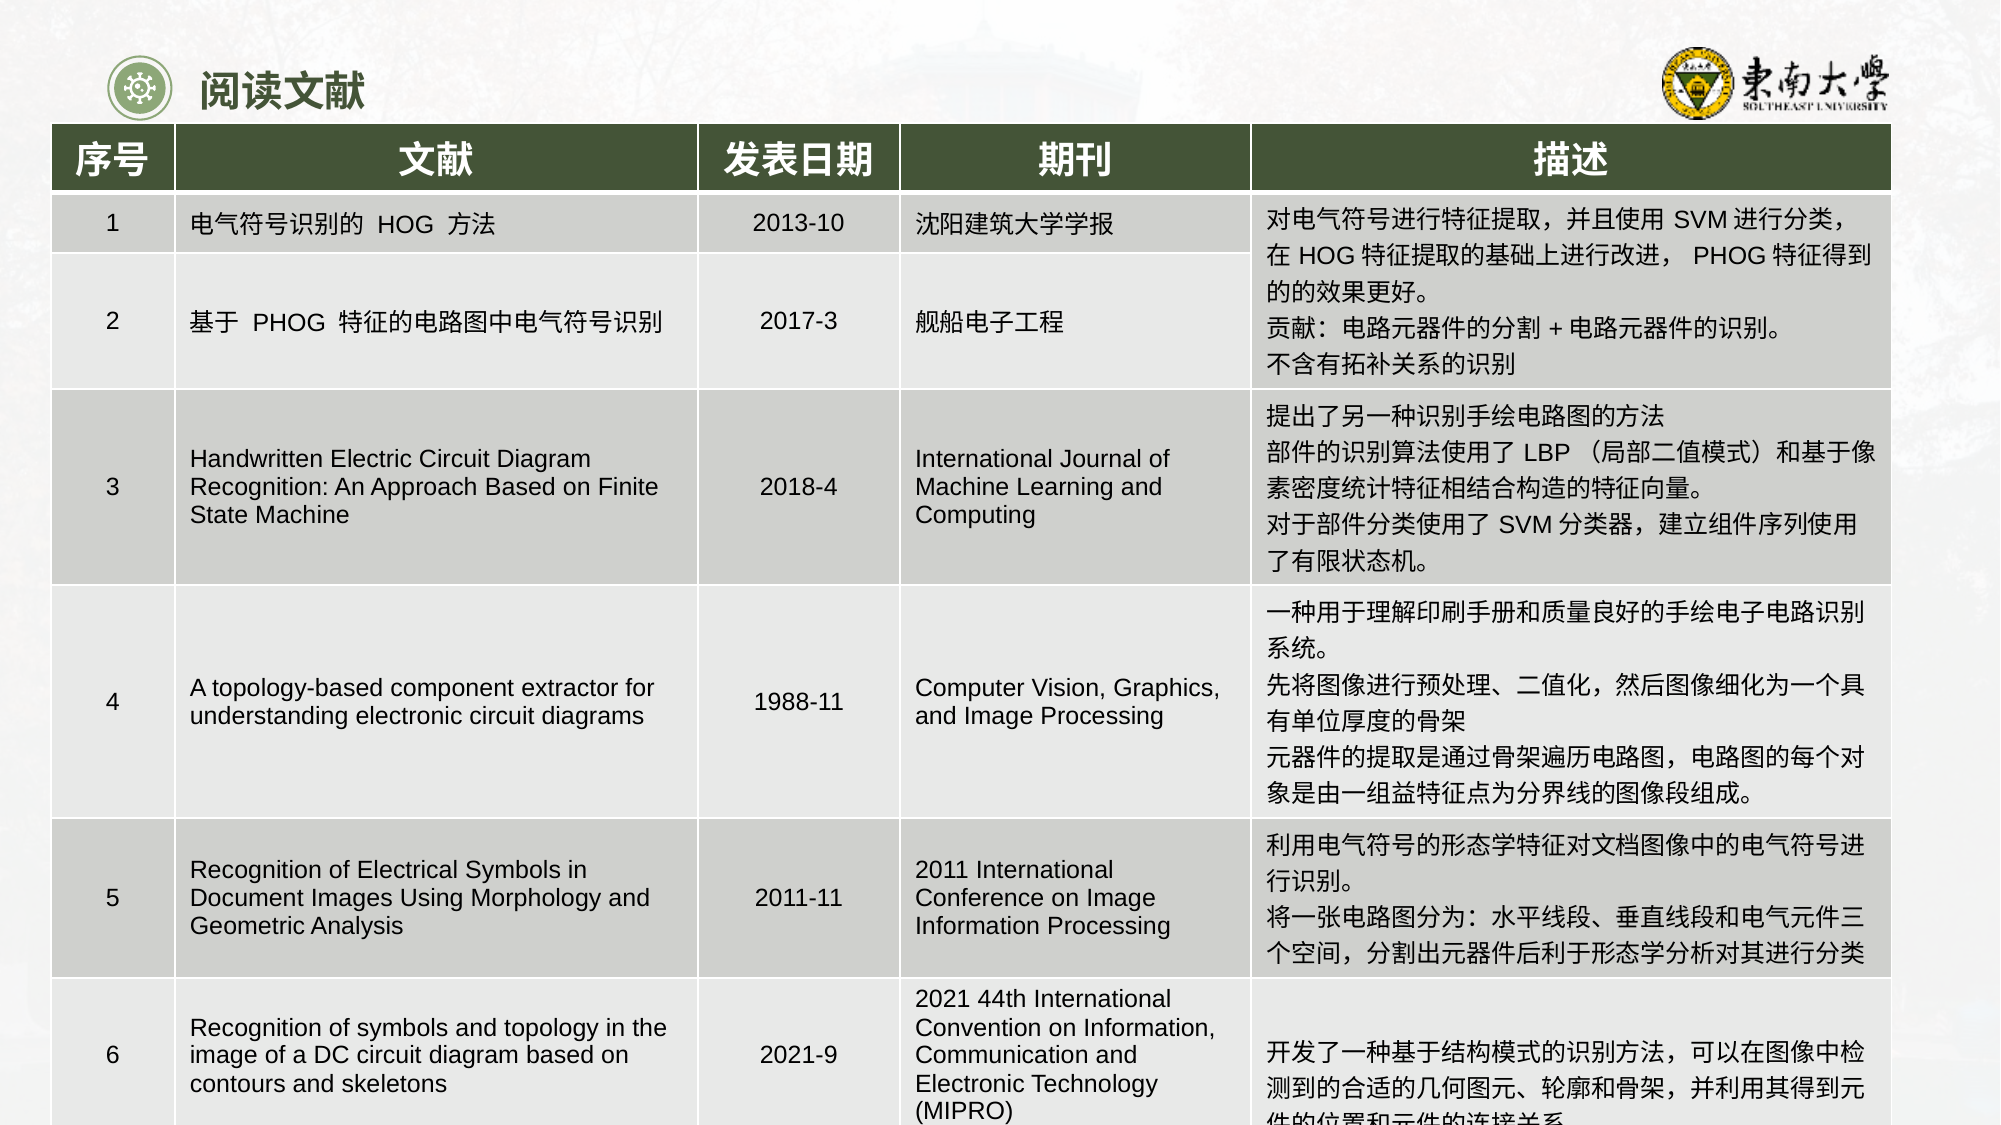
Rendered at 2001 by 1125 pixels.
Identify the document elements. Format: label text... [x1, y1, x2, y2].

table_cell 电气符号识别的 HOG 方法 [176, 195, 697, 252]
table_cell 5 [52, 819, 174, 977]
table_cell 舰船电子工程 [901, 254, 1250, 388]
table_cell 利用电气符号的形态学特征对文档图像中的电气符号进行识别。 将一张电路图分为：水平线段、垂直线段和电气元件三个空间，分割出元器件后利于形态学分析对其进行分类 [1252, 819, 1891, 977]
table_cell 1 [52, 195, 174, 252]
table_cell 2011-11 [699, 819, 899, 977]
table_cell 对电气符号进行特征提取，并且使用SVM进行分类，在HOG特征提取的基础上进行改进，PHOG特征得到的的效果更好。 贡献：电路元器件的分割+电路元器件的识别。 不含有拓补关系的识别 [1252, 195, 1891, 388]
table_cell 2 [52, 254, 174, 388]
table_cell Computer Vision, Graphics, and Image Processing [901, 586, 1250, 817]
table_cell 4 [52, 586, 174, 817]
table_cell International Journal of Machine Learning and Computing [901, 390, 1250, 584]
picture [1662, 47, 1889, 120]
table_cell 2021-9 [699, 979, 899, 1125]
table_cell 沈阳建筑大学学报 [901, 195, 1250, 252]
table_cell Recognition of Electrical Symbols in Document Images Using Morphology and Geometric Analysis [176, 819, 697, 977]
table_header 发表日期 [699, 124, 899, 190]
table_cell 1988-11 [699, 586, 899, 817]
list 阅读文献 [199, 56, 1663, 122]
table_cell 2013-10 [699, 195, 899, 252]
table_cell 2018-4 [699, 390, 899, 584]
table_cell 2011 International Conference on Image Information Processing [901, 819, 1250, 977]
table_cell 2021 44th International Convention on Information, Communication and Electronic Technology (MIPRO) [901, 979, 1250, 1125]
table_cell 基于 PHOG 特征的电路图中电气符号识别 [176, 254, 697, 388]
table_cell 2017-3 [699, 254, 899, 388]
table_cell 一种用于理解印刷手册和质量良好的手绘电子电路识别系统。 先将图像进行预处理、二值化，然后图像细化为一个具有单位厚度的骨架 元器件的提取是通过骨架遍历电路图，电路图的每个对象是由一组益特征点为分界线的图像段组成。 [1252, 586, 1891, 817]
table_cell A topology-based component extractor for understanding electronic circuit diagrams [176, 586, 697, 817]
table_cell Handwritten Electric Circuit Diagram Recognition: An Approach Based on Finite State Machine [176, 390, 697, 584]
table_header 期刊 [901, 124, 1250, 190]
table_header 描述 [1252, 124, 1891, 190]
table_cell Recognition of symbols and topology in the image of a DC circuit diagram based on contours and skeletons [176, 979, 697, 1125]
table_cell 6 [52, 979, 174, 1125]
table_cell 提出了另一种识别手绘电路图的方法 部件的识别算法使用了LBP（局部二值模式）和基于像素密度统计特征相结合构造的特征向量。 对于部件分类使用了SVM分类器，建立组件序列使用了有限状态机。 [1252, 390, 1891, 584]
table_cell 开发了一种基于结构模式的识别方法，可以在图像中检测到的合适的几何图元、轮廓和骨架，并利用其得到元件的位置和元件的连接关系。 开发了一个安卓软件产品 [1252, 979, 1891, 1125]
table_cell 3 [52, 390, 174, 584]
table_header 序号 [52, 124, 174, 190]
table_header 文献 [176, 124, 697, 190]
